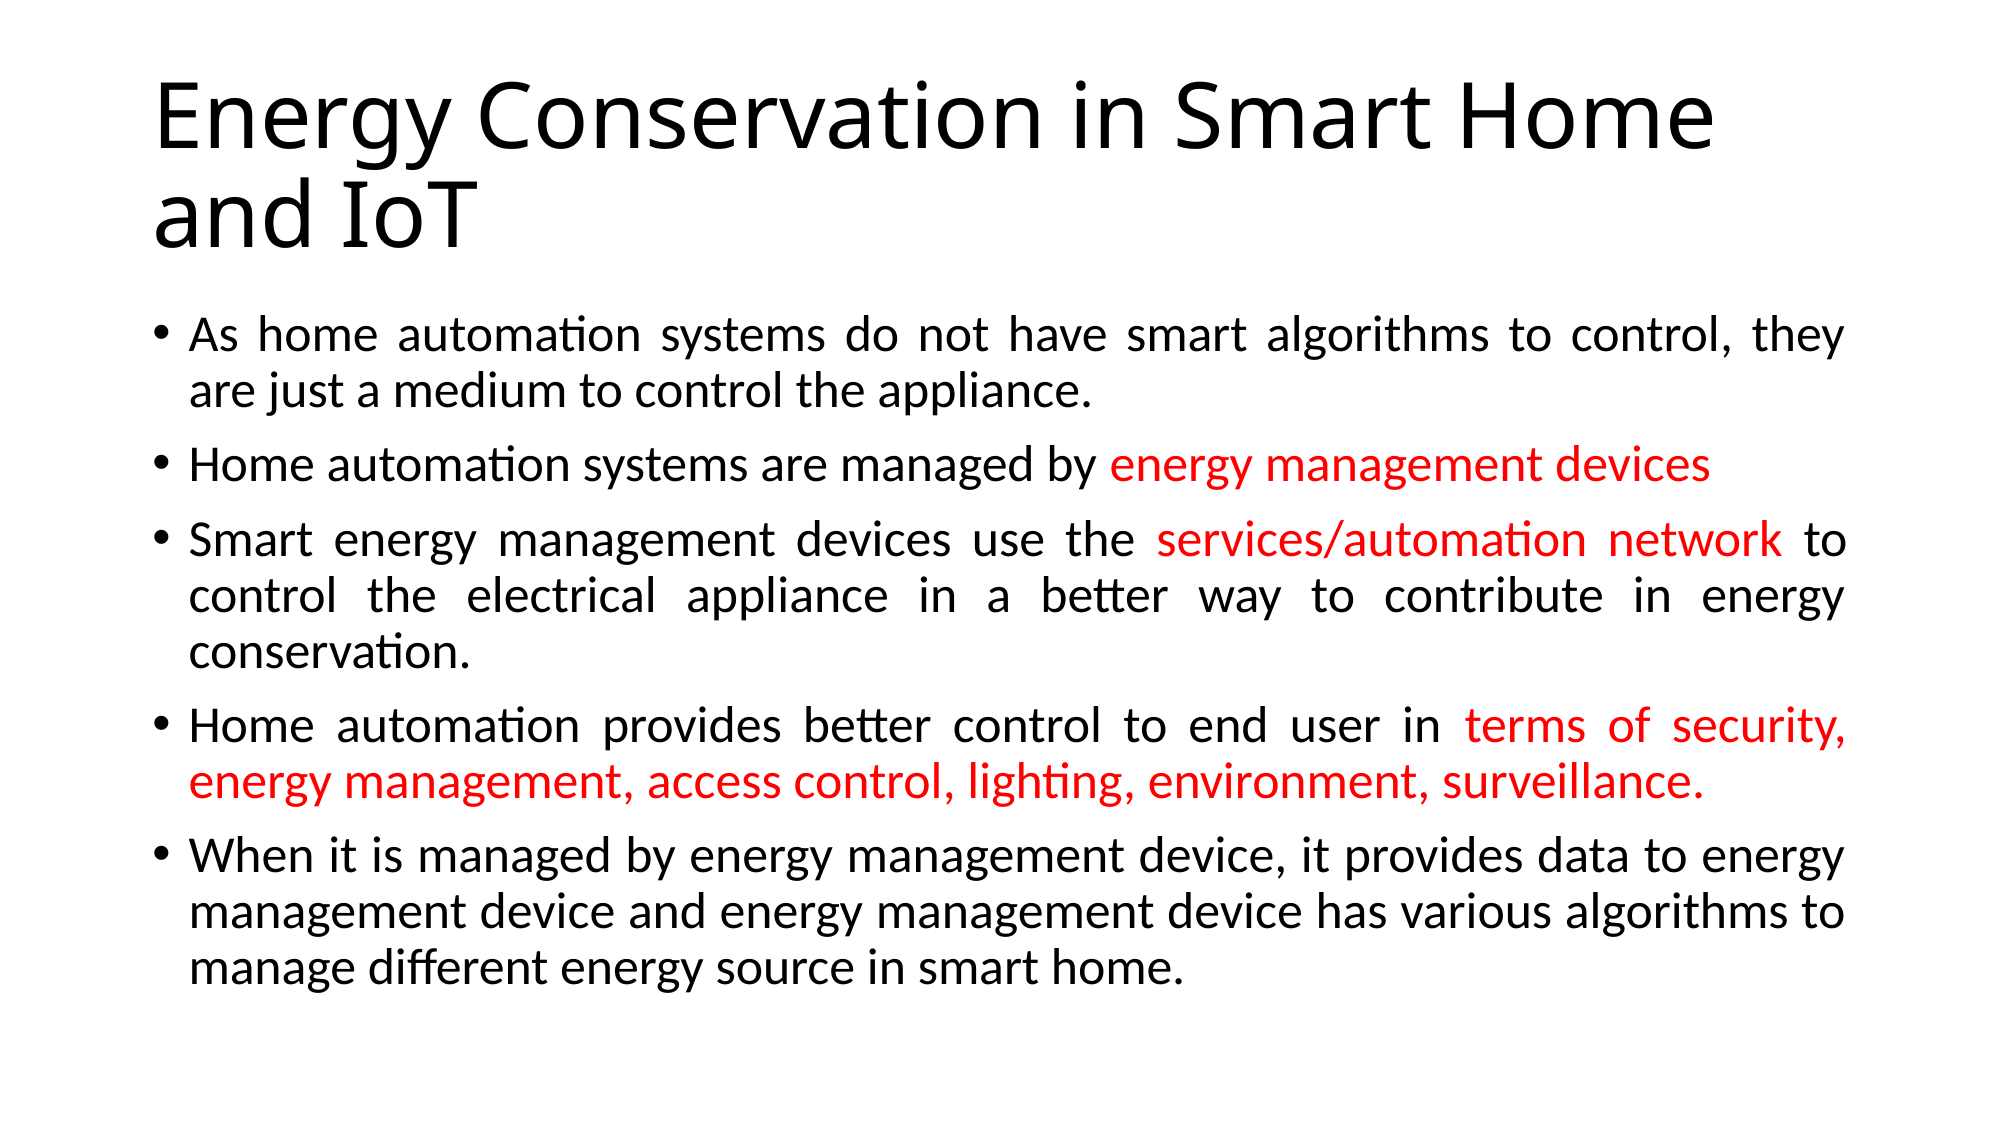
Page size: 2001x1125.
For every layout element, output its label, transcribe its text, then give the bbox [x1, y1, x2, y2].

title Energy Conservation in Smart Home and IoT [137, 59, 1863, 278]
list As home automation systems do not have smart algorithms to control, they are just a medium to control the appliance. Home automation systems are managed by energy management devices Smart energy management devices use the services/automation network to control the electrical appliance in a better way to contribute in energy conservation. Home automation provides better control to end user in terms of security, energy management, access control, lighting, environment, surveillance. When it is managed by energy management device, it provides data to energy management device and energy management device has various algorithms to manage different energy source in smart home. [137, 299, 1863, 1014]
